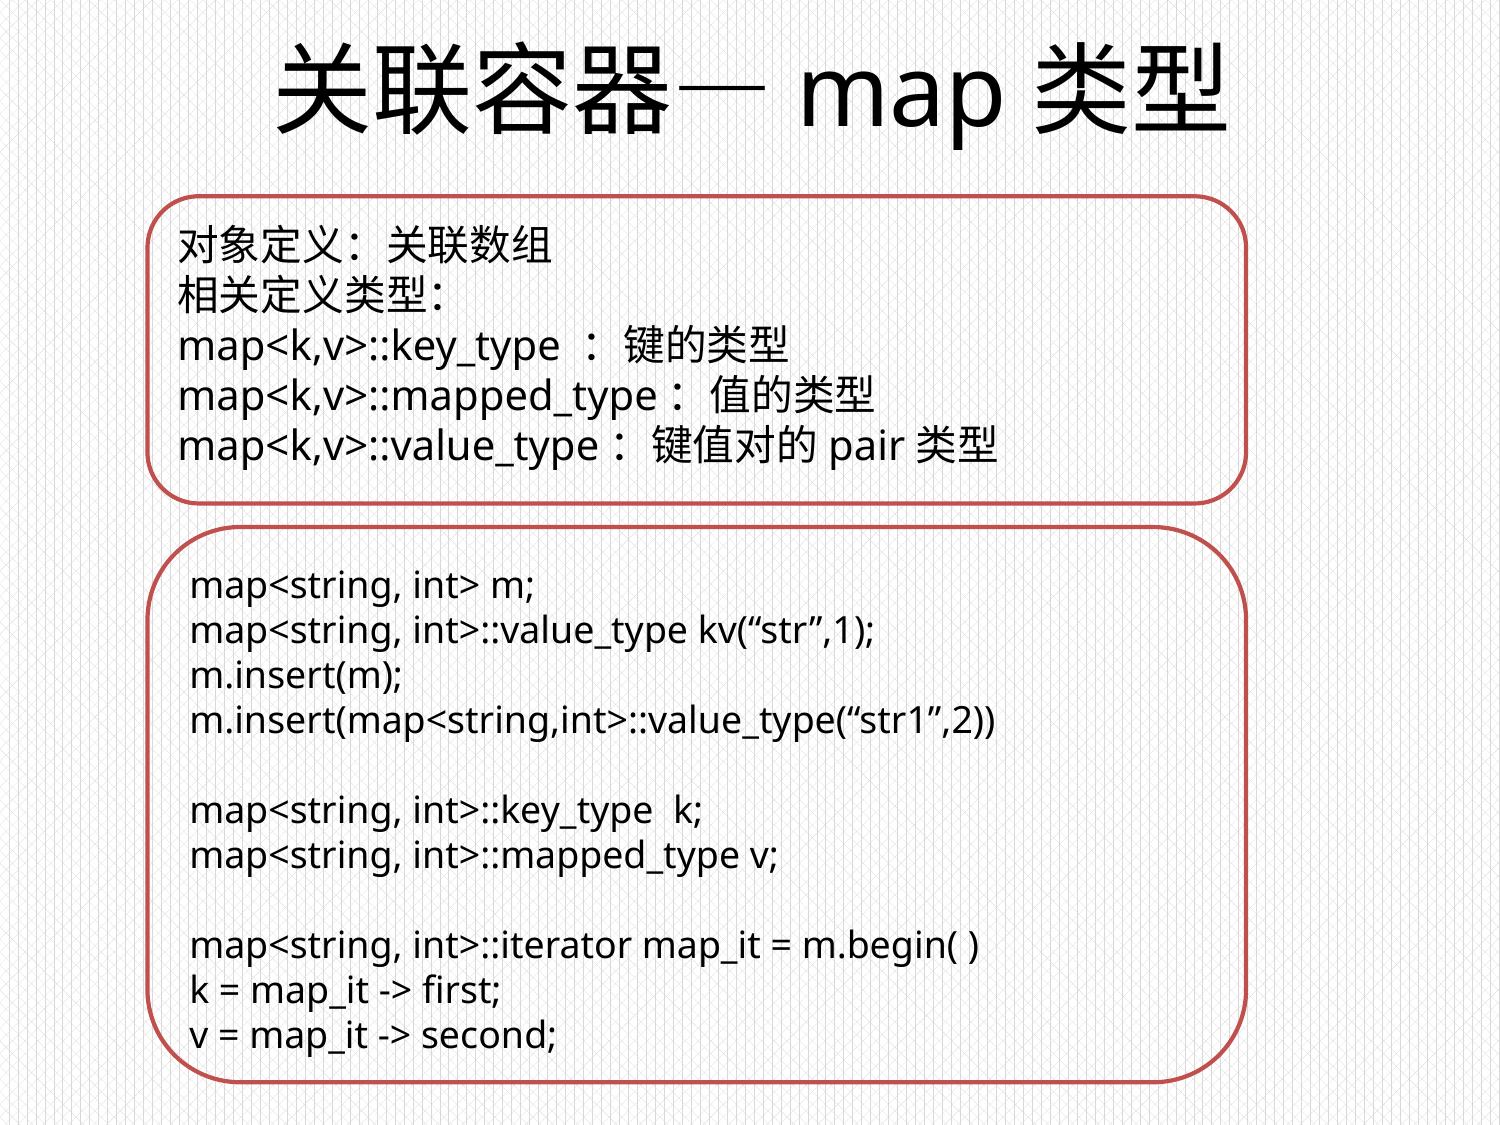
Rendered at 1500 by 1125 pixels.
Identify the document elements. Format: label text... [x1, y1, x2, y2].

title 关联容器—map类型 [76, 0, 1427, 173]
text_box 对象定义：关联数组 相关定义类型： map<k,v>::key_type ：键的类型 map<k,v>::mapped_type：值的类型 map<k,v>::value_type：键值对的pair类型 [145, 194, 1249, 506]
text_box map<string, int> m; map<string, int>::value_type kv(“str”,1); m.insert(m); m.insert(map<string,int>::value_type(“str1”,2)) map<string, int>::key_type k; map<string, int>::mapped_type v; map<string, int>::iterator map_it = m.begin( ) k = map_it -> first; v = map_it -> second; [145, 524, 1249, 1085]
